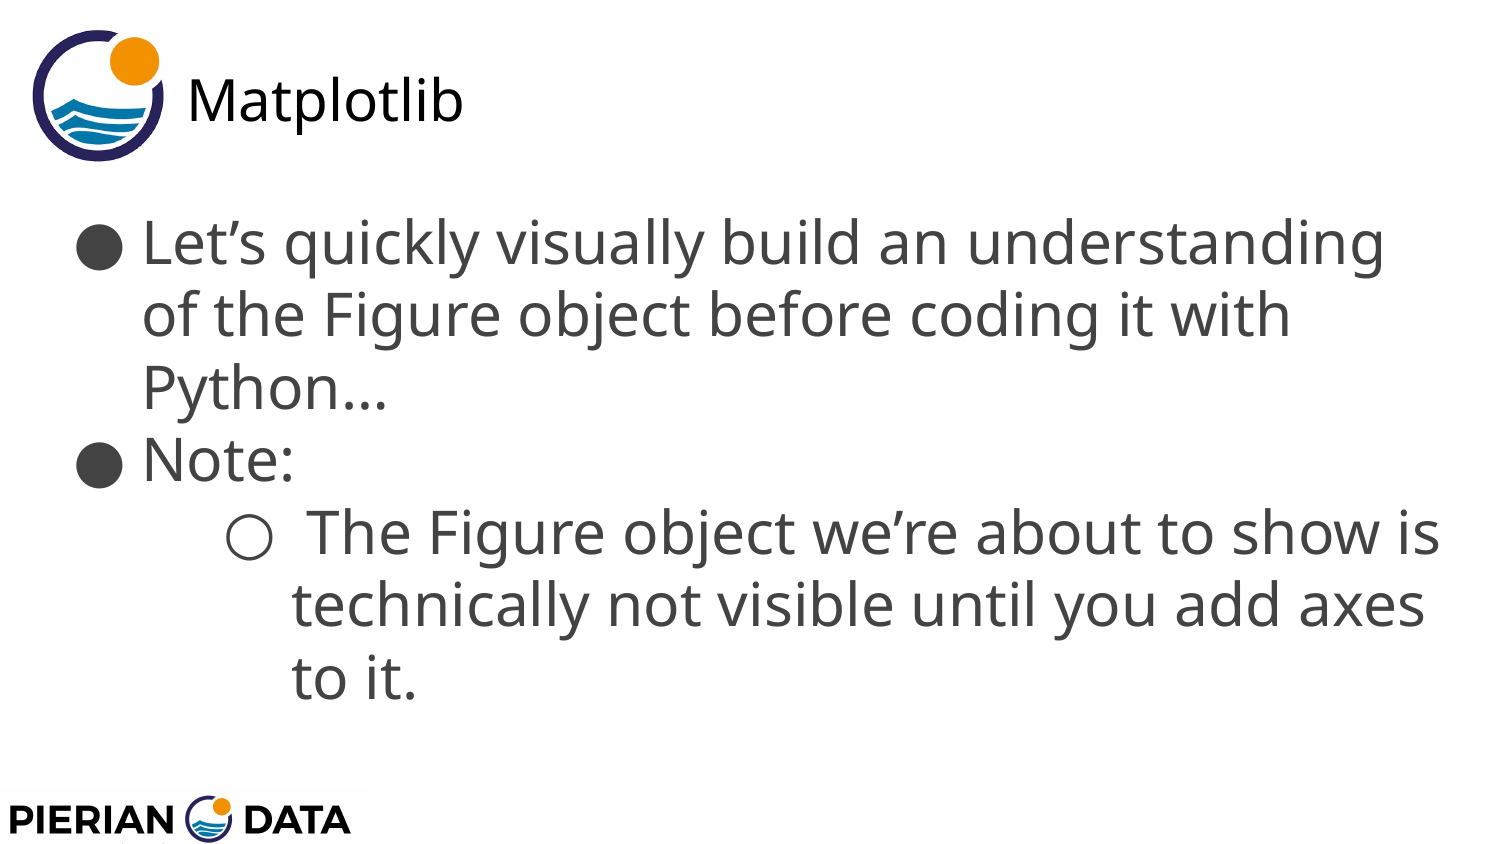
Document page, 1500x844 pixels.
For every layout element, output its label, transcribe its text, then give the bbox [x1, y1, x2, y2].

picture [0, 787, 368, 844]
list Let’s quickly visually build an understanding of the Figure object before coding it with Python… Note: The Figure object we’re about to show is technically not visible until you add axes to it. [51, 189, 1476, 750]
picture [24, 24, 172, 167]
title Matplotlib [176, 48, 1449, 143]
